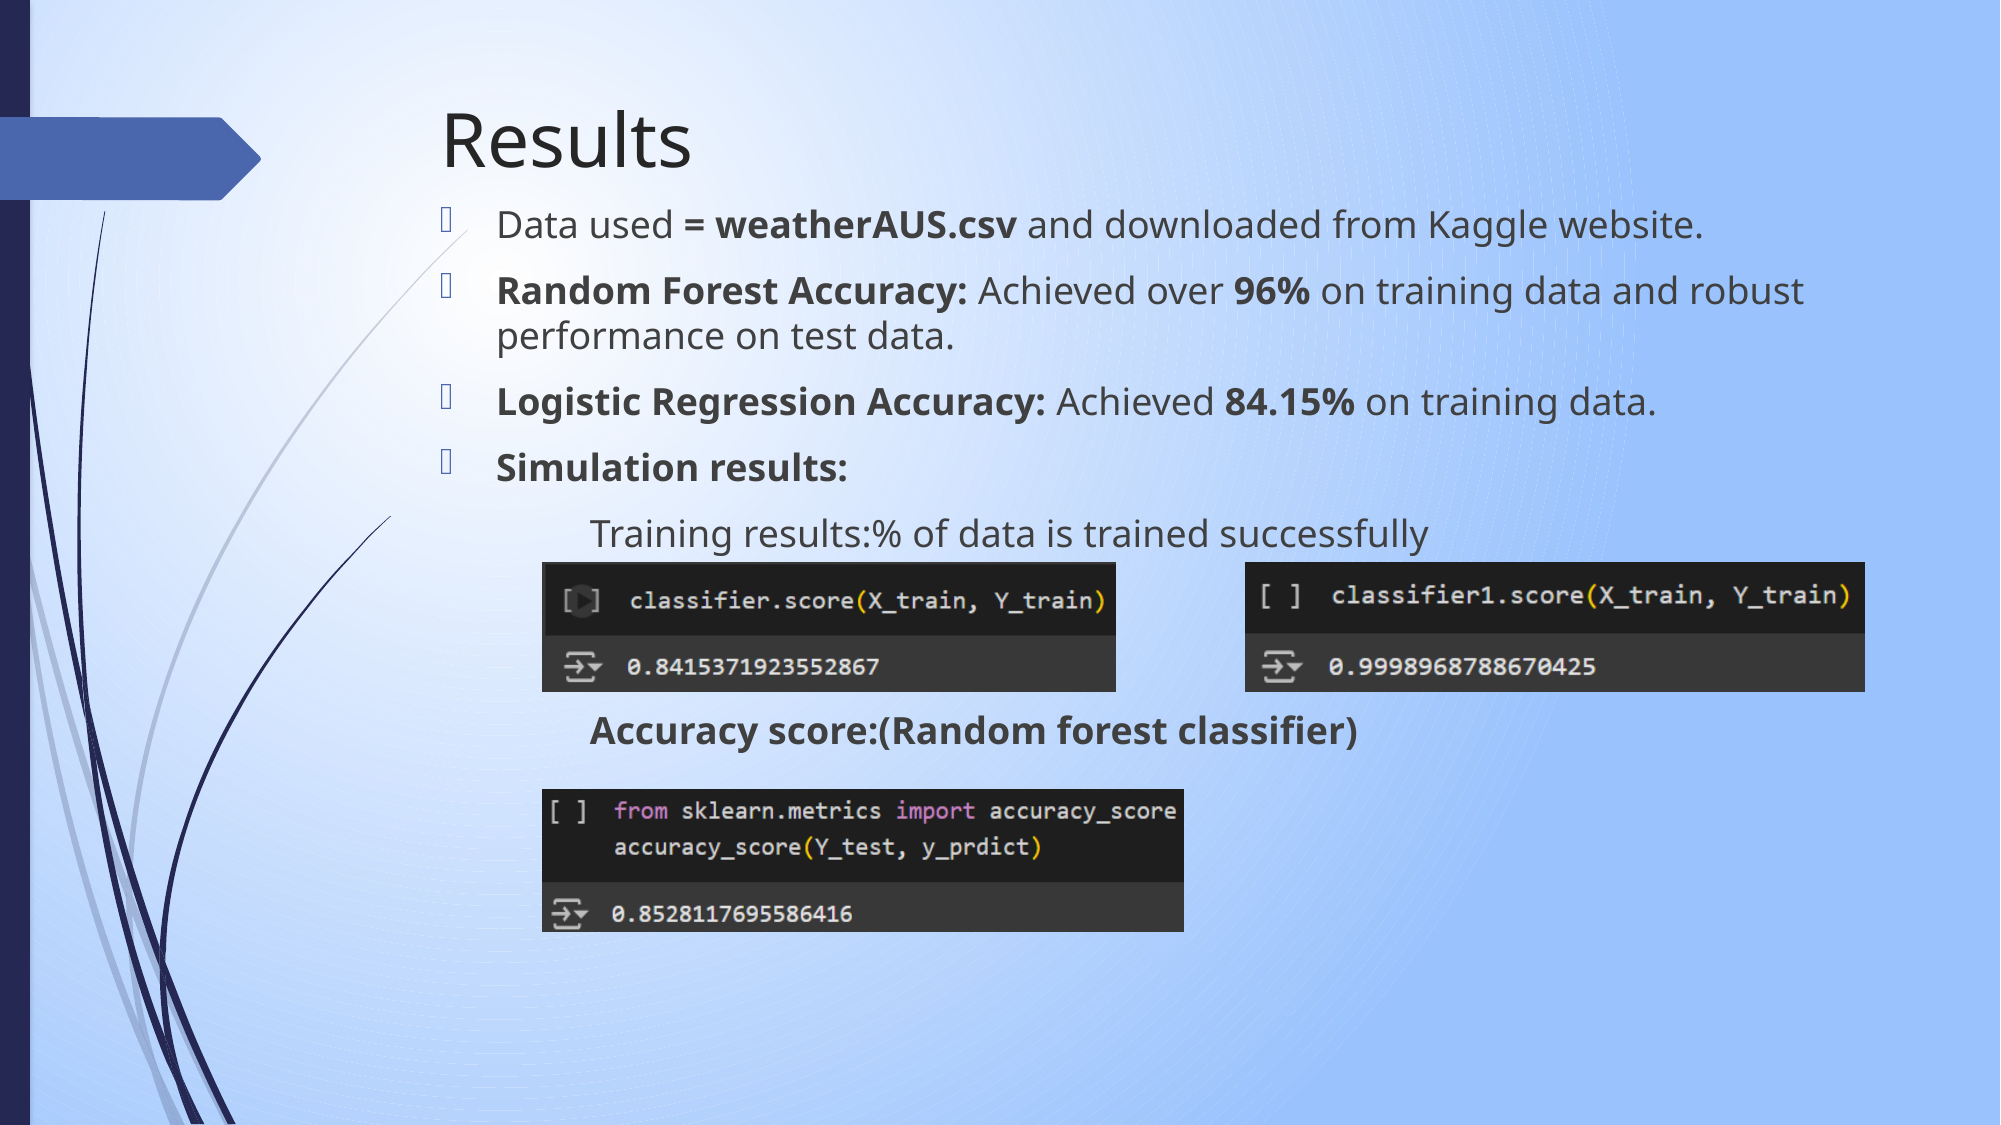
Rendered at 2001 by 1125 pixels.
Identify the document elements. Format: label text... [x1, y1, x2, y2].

picture [542, 789, 1184, 932]
picture [1245, 562, 1865, 692]
list Data used = weatherAUS.csv and downloaded from Kaggle website. Random Forest Accuracy: Achieved over 96% on training data and robust performance on test data. Logistic Regression Accuracy: Achieved 84.15% on training data. Simulation results: Training results:% of data is trained successfully Accuracy score:(Random forest classifier) [424, 193, 1888, 970]
title Results [425, 84, 1888, 193]
picture [542, 562, 1116, 692]
